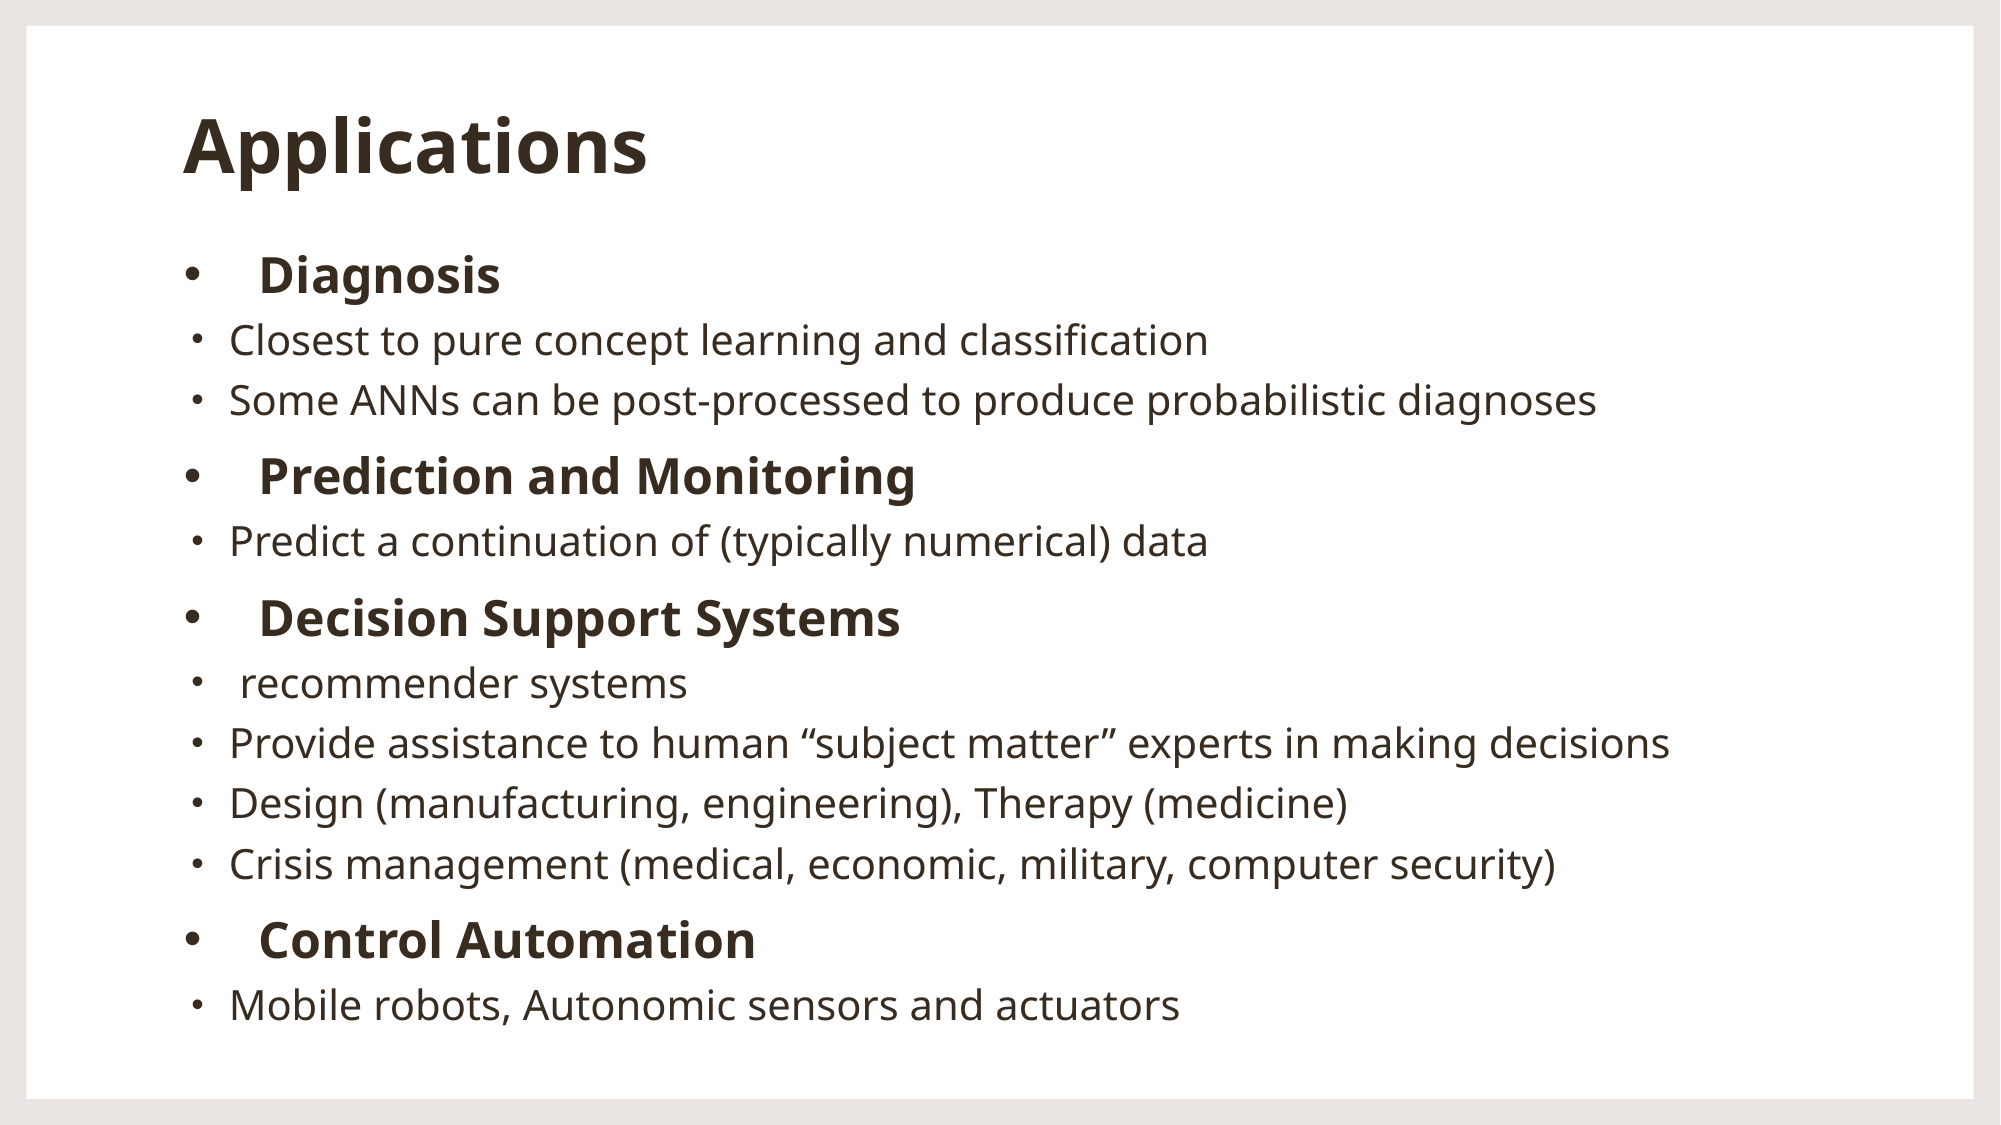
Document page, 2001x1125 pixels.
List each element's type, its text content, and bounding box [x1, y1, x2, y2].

list Diagnosis Closest to pure concept learning and classification Some ANNs can be post-processed to produce probabilistic diagnoses Prediction and Monitoring Predict a continuation of (typically numerical) data Decision Support Systems recommender systems Provide assistance to human “subject matter” experts in making decisions Design (manufacturing, engineering), Therapy (medicine) Crisis management (medical, economic, military, computer security) Control Automation Mobile robots, Autonomic sensors and actuators [168, 235, 1931, 1051]
title Applications [168, 73, 1832, 197]
